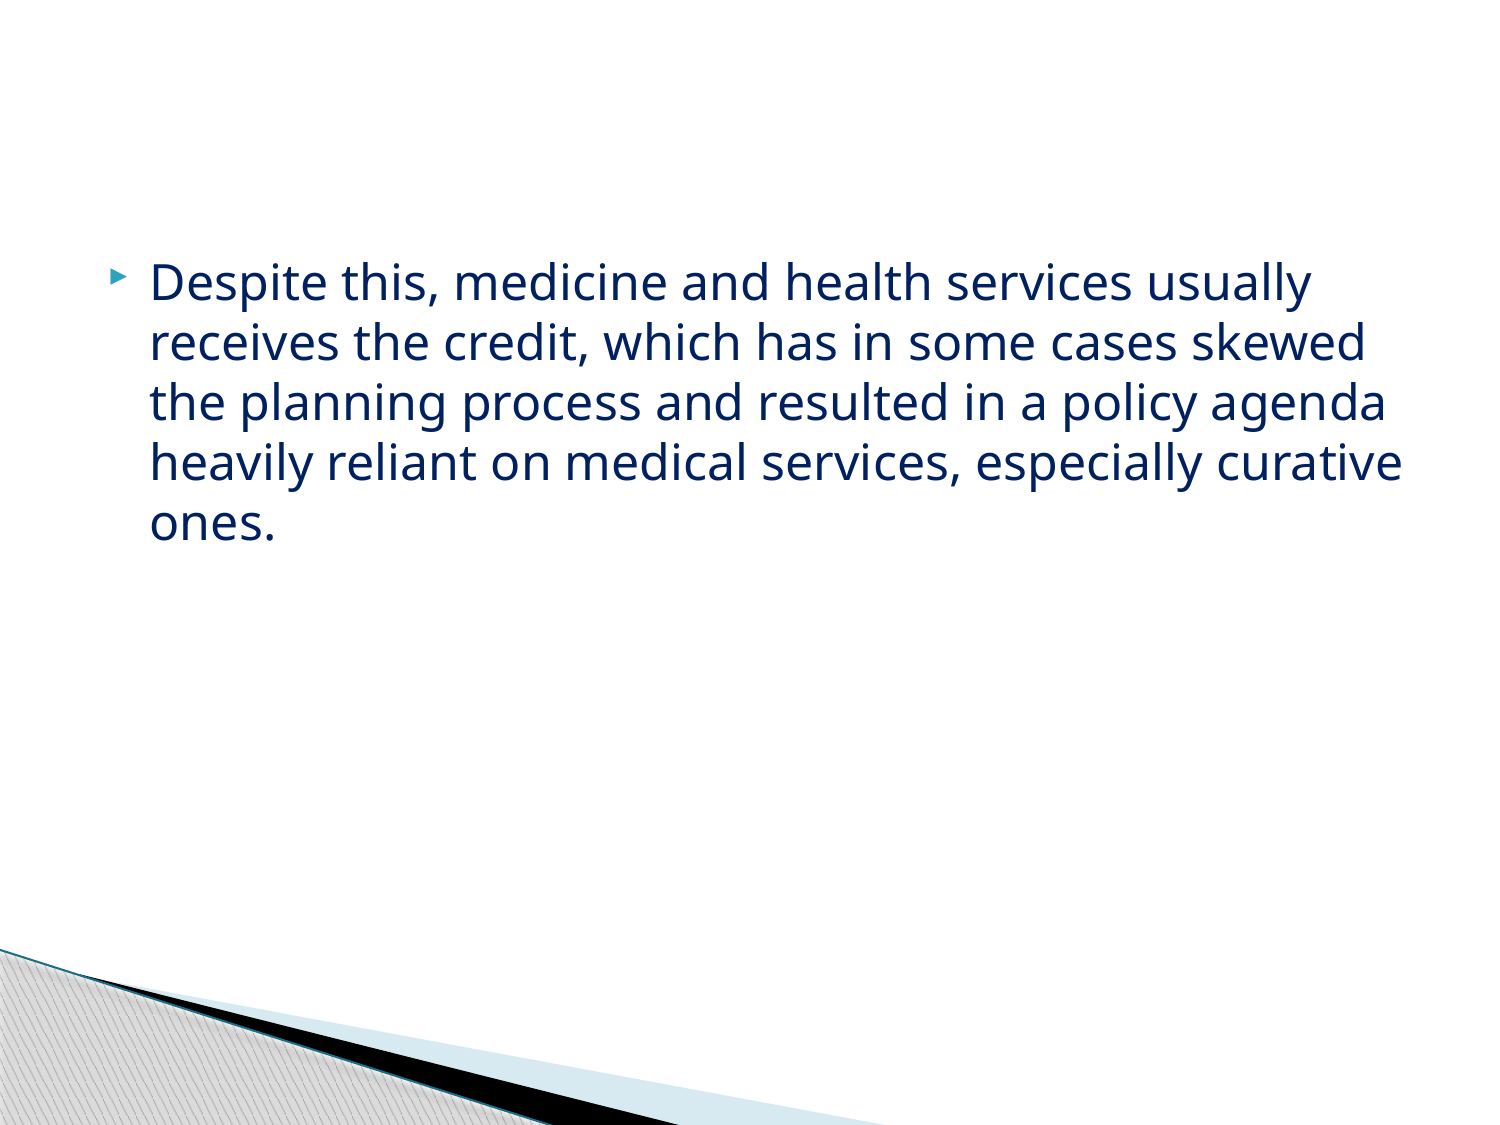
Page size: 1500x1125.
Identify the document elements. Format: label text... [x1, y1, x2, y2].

list Despite this, medicine and health services usually receives the credit, which has in some cases skewed the planning process and resulted in a policy agenda heavily reliant on medical services, especially curative ones. [75, 243, 1425, 986]
